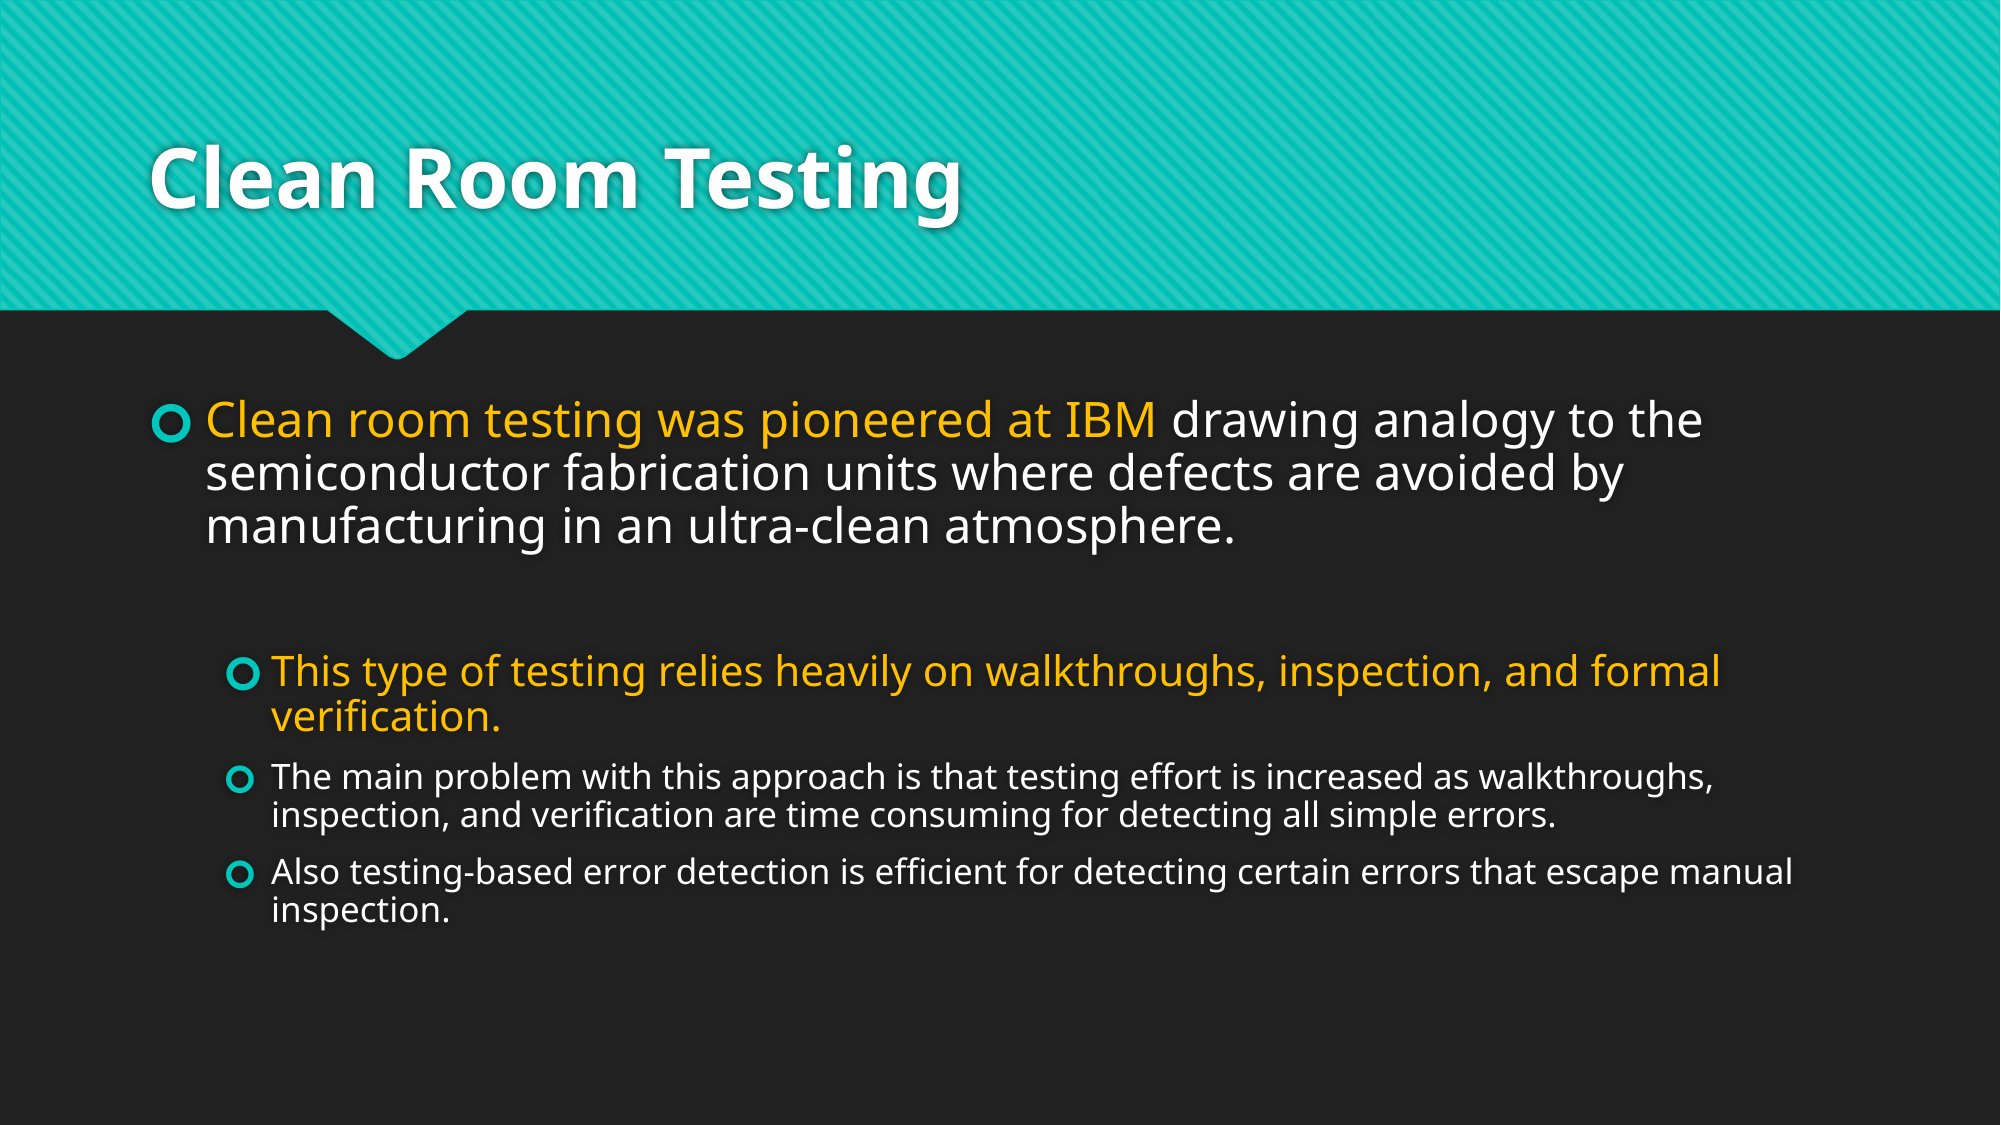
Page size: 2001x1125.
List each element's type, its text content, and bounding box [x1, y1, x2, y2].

list Clean room testing was pioneered at IBM drawing analogy to the semiconductor fabrication units where defects are avoided by manufacturing in an ultra-clean atmosphere. This type of testing relies heavily on walkthroughs, inspection, and formal verification. The main problem with this approach is that testing effort is increased as walkthroughs, inspection, and verification are time consuming for detecting all simple errors. Also testing-based error detection is efficient for detecting certain errors that escape manual inspection. [134, 364, 1866, 962]
title Clean Room Testing [132, 73, 1868, 233]
picture [1, 1, 1999, 357]
